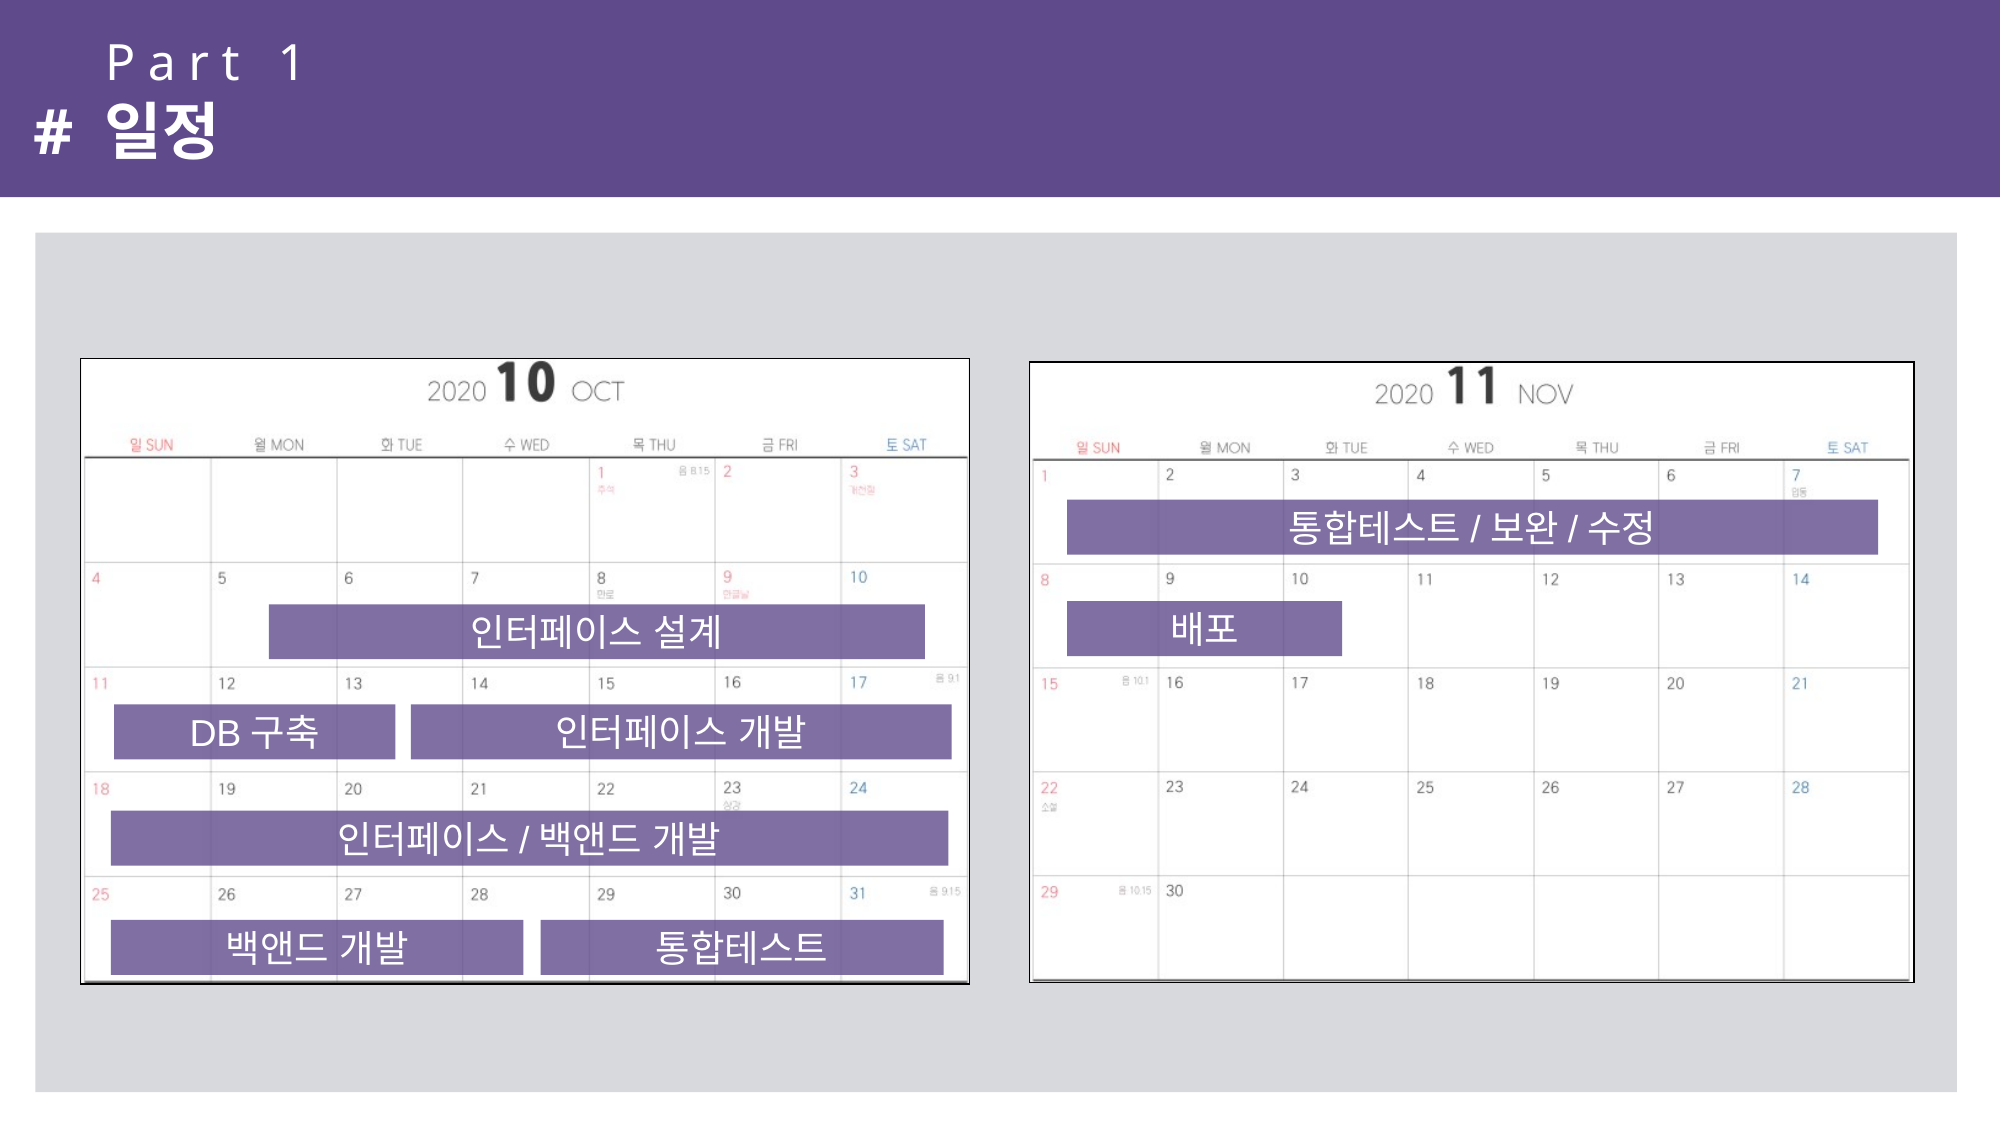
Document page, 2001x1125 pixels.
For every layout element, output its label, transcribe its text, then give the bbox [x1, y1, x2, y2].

text_box Part 1 [90, 22, 322, 98]
text_box # 일정 [18, 84, 235, 175]
text_box [34, 231, 1958, 1093]
picture [1030, 362, 1914, 982]
text_box [0, 0, 2000, 198]
picture [81, 359, 969, 984]
